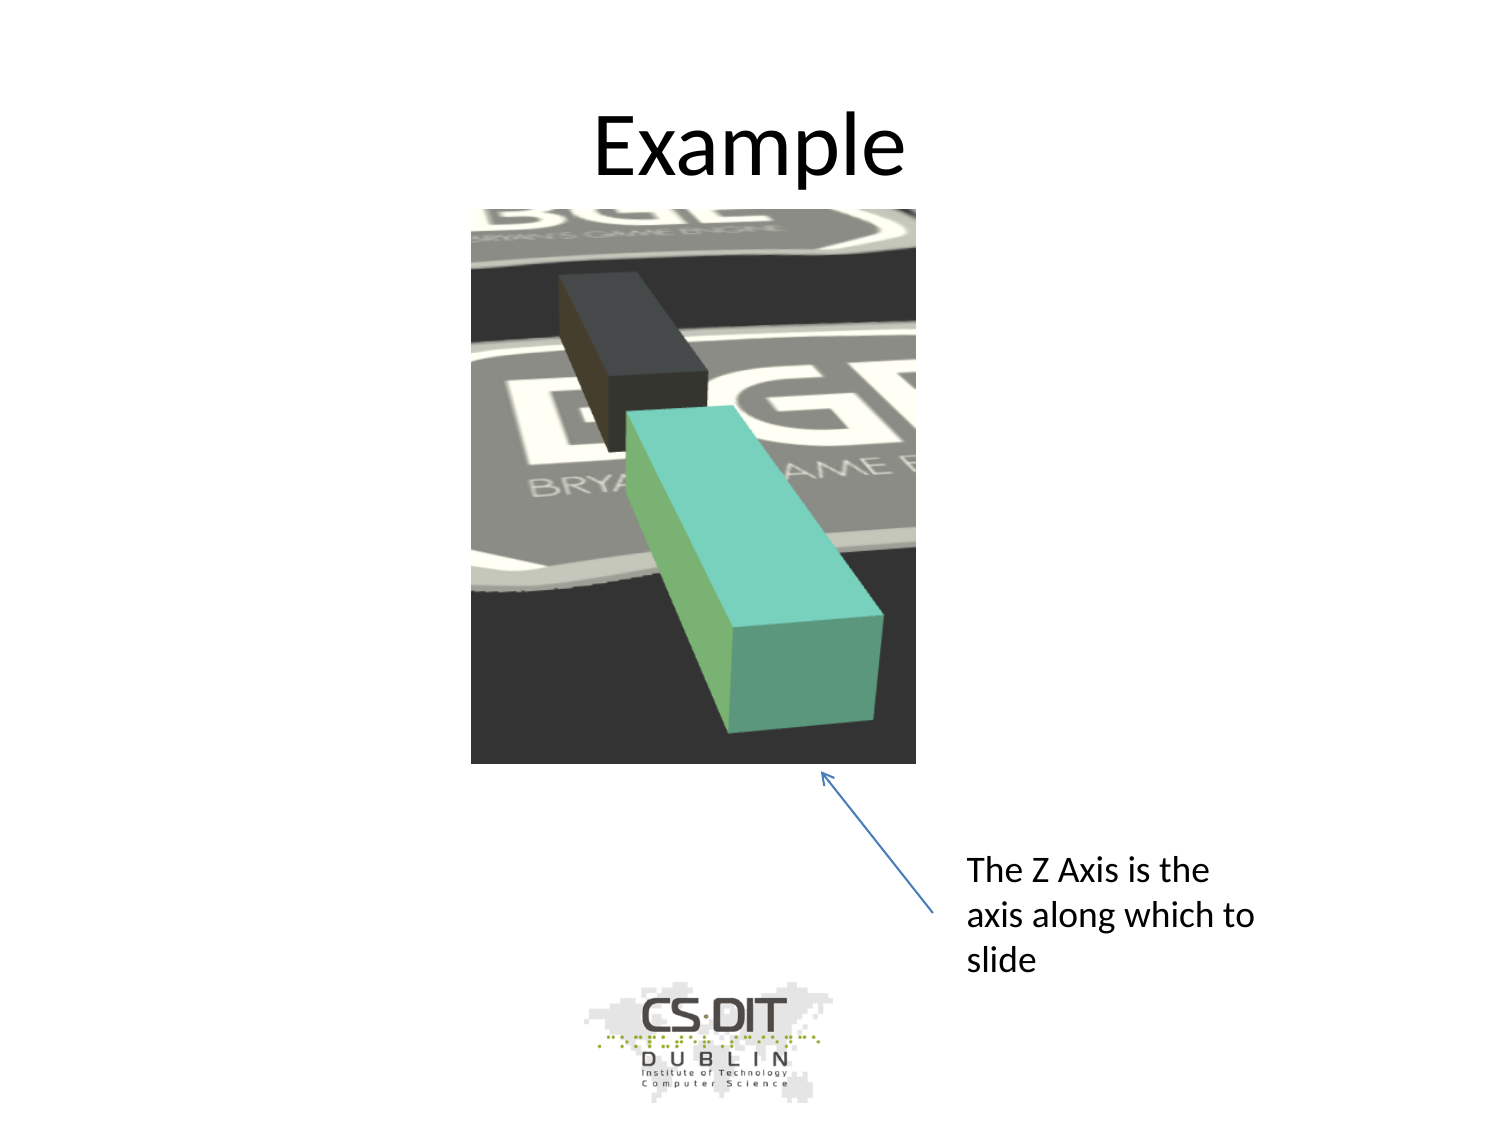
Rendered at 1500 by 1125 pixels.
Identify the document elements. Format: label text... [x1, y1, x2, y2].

text_box The Z Axis is the axis along which to slide [951, 837, 1281, 987]
title Example [75, 45, 1425, 233]
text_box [820, 770, 934, 914]
picture [584, 982, 833, 1103]
picture [471, 209, 916, 764]
